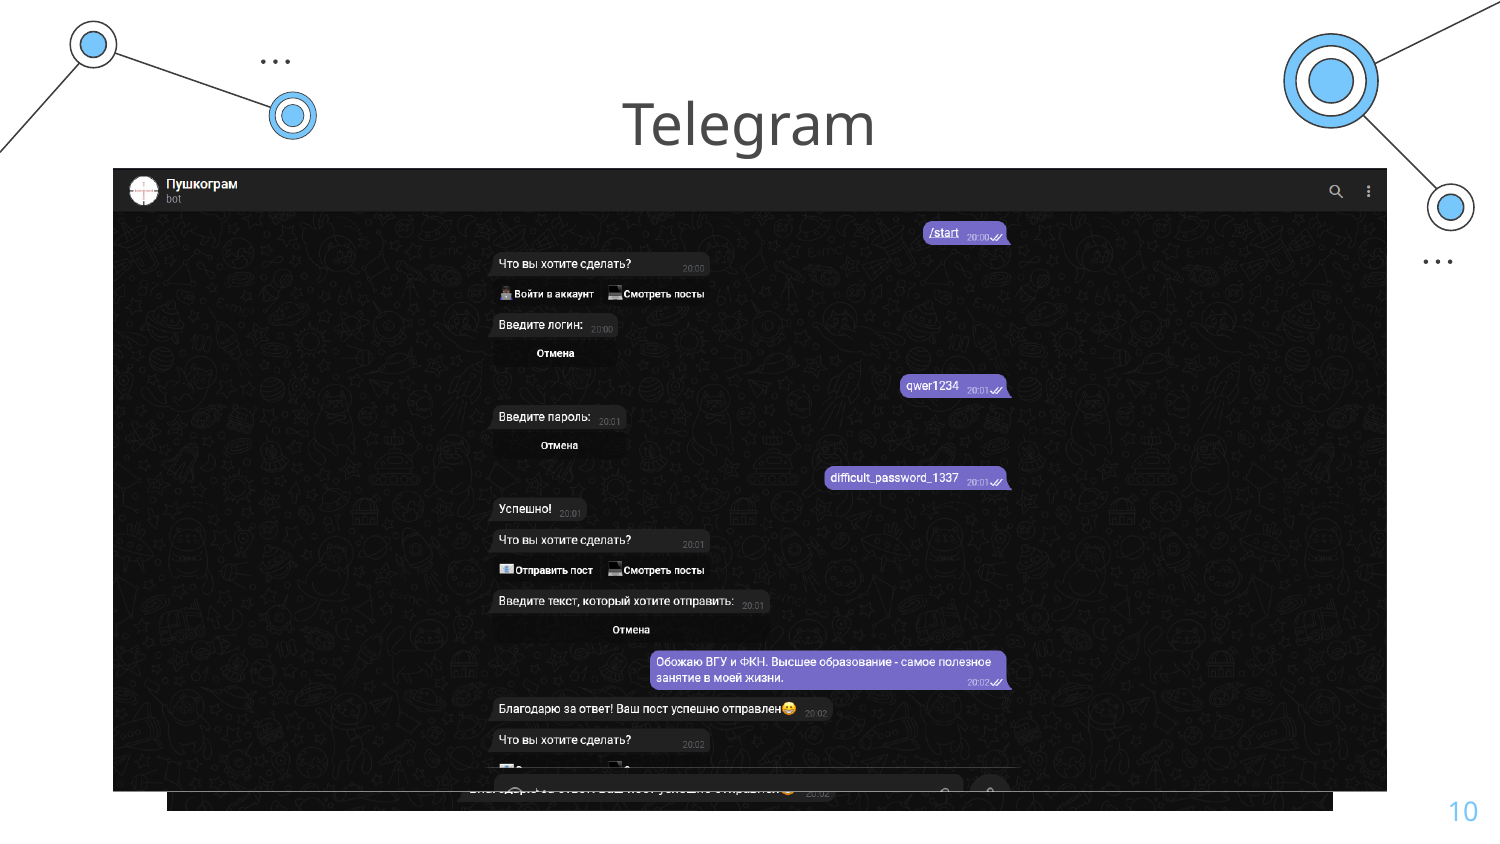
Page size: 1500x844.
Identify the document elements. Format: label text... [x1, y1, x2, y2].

picture [112, 167, 1388, 811]
slide_number ‹#› [1403, 779, 1494, 844]
title Telegram [257, 72, 1243, 165]
